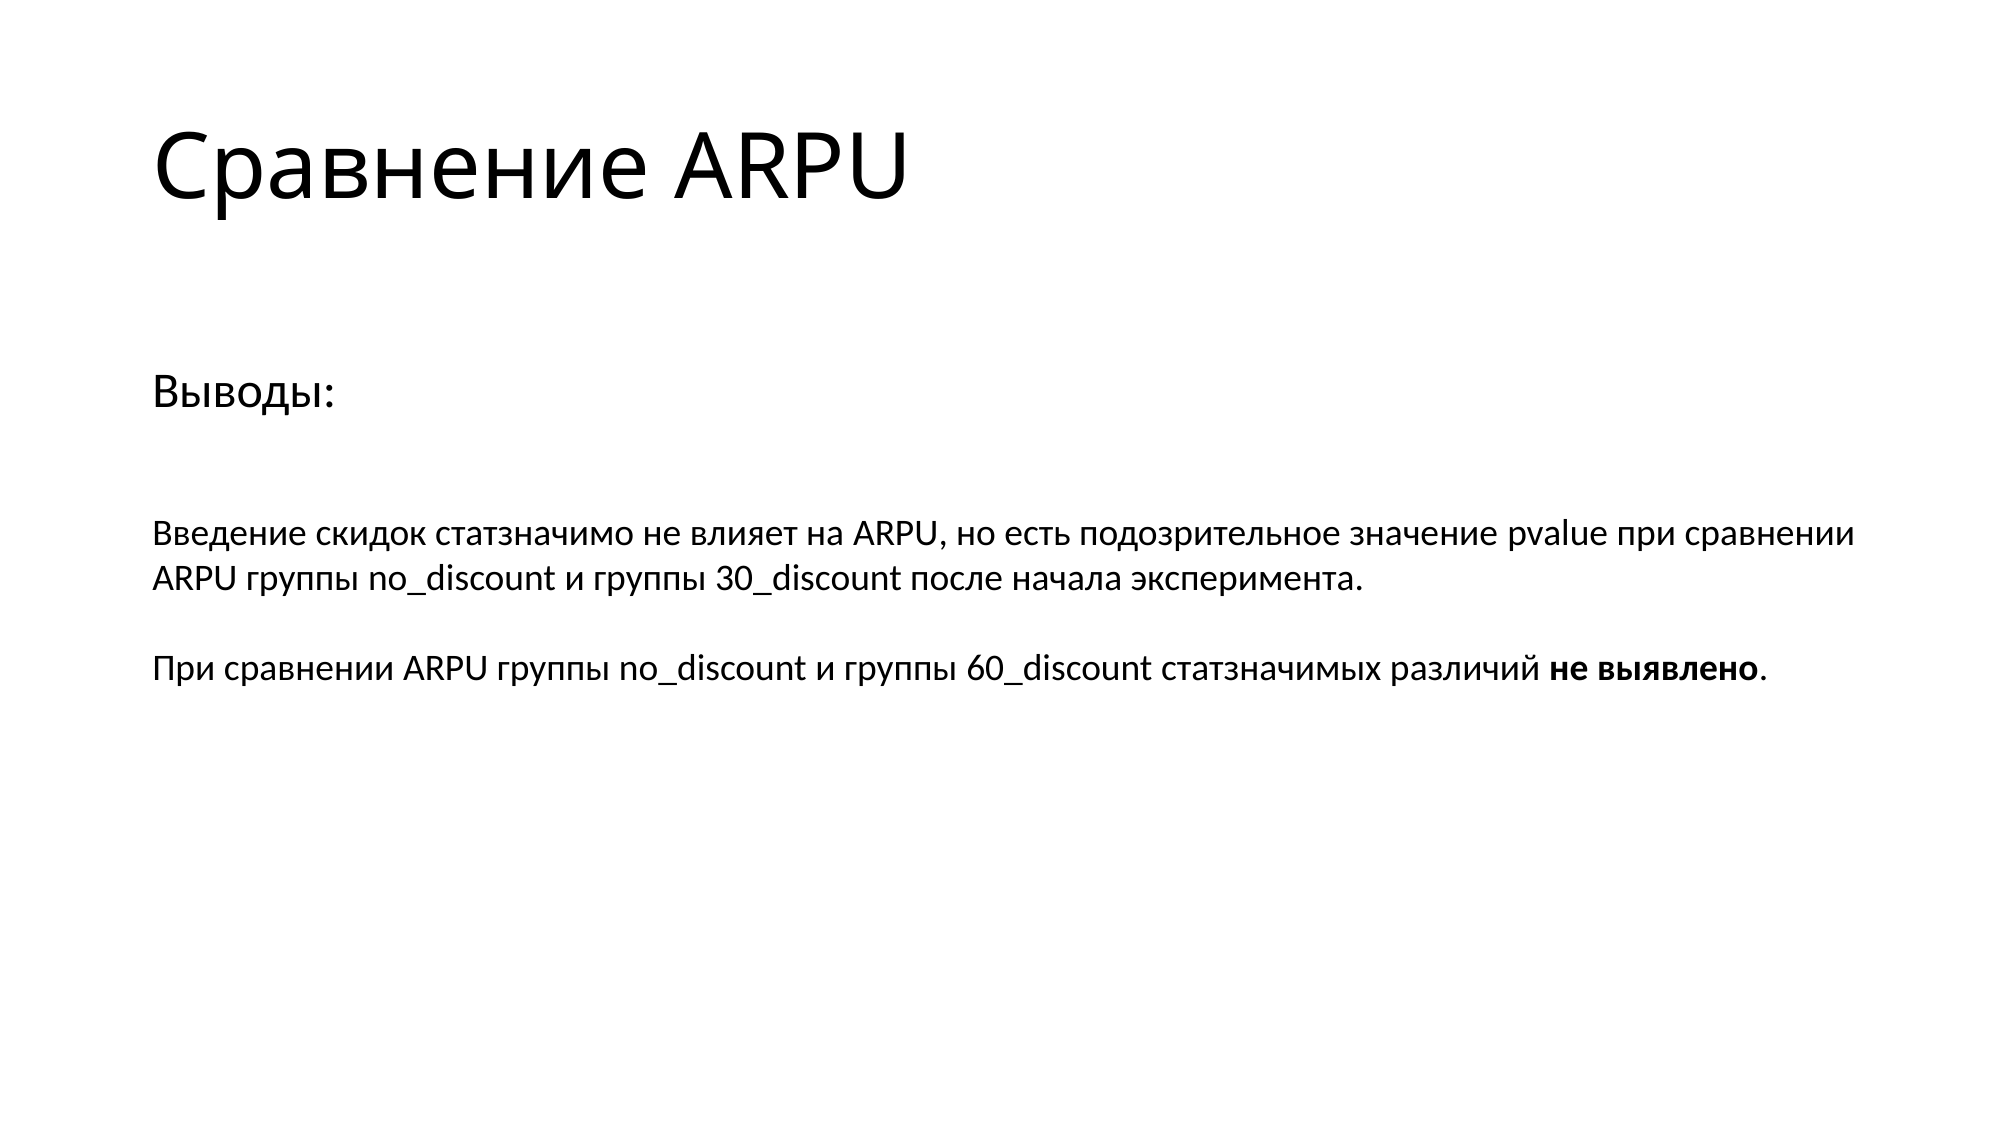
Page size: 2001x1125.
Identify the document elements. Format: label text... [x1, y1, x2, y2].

title Cравнение ARPU [137, 59, 1863, 278]
text_box Выводы: Введение скидок статзначимо не влияет на ARPU, но есть подозрительное значение pvalue при сравнении ARPU группы no_discount и группы 30_discount после начала эксперимента. При сравнении ARPU группы no_discount и группы 60_discount статзначимых различий не выявлено. [137, 350, 1874, 696]
